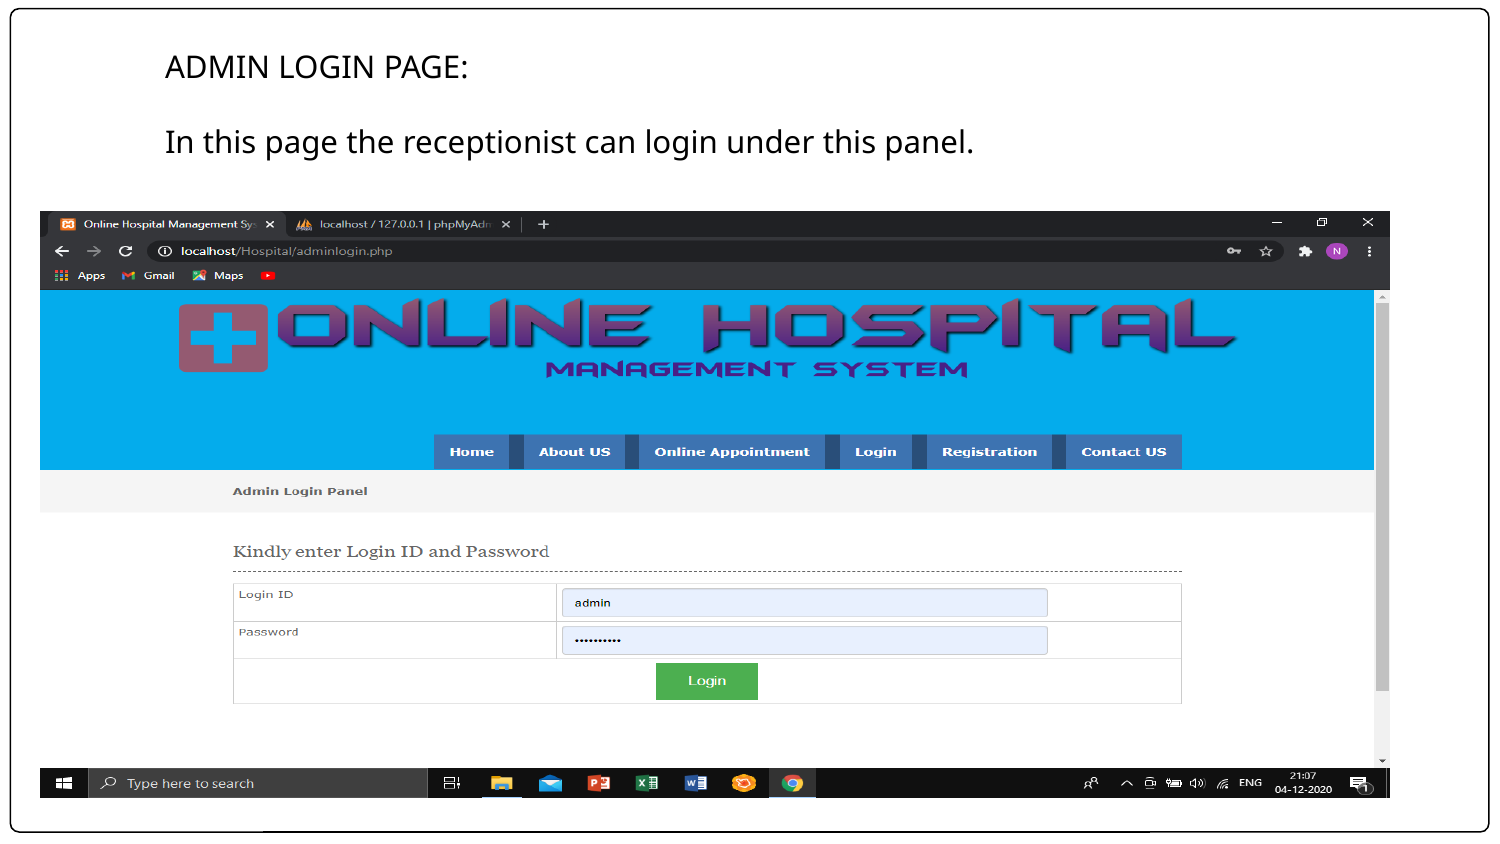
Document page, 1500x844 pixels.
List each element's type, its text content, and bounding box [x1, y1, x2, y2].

title ADMIN LOGIN PAGE: In this page the receptionist can login under this panel. [150, 33, 1425, 175]
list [40, 211, 1390, 798]
